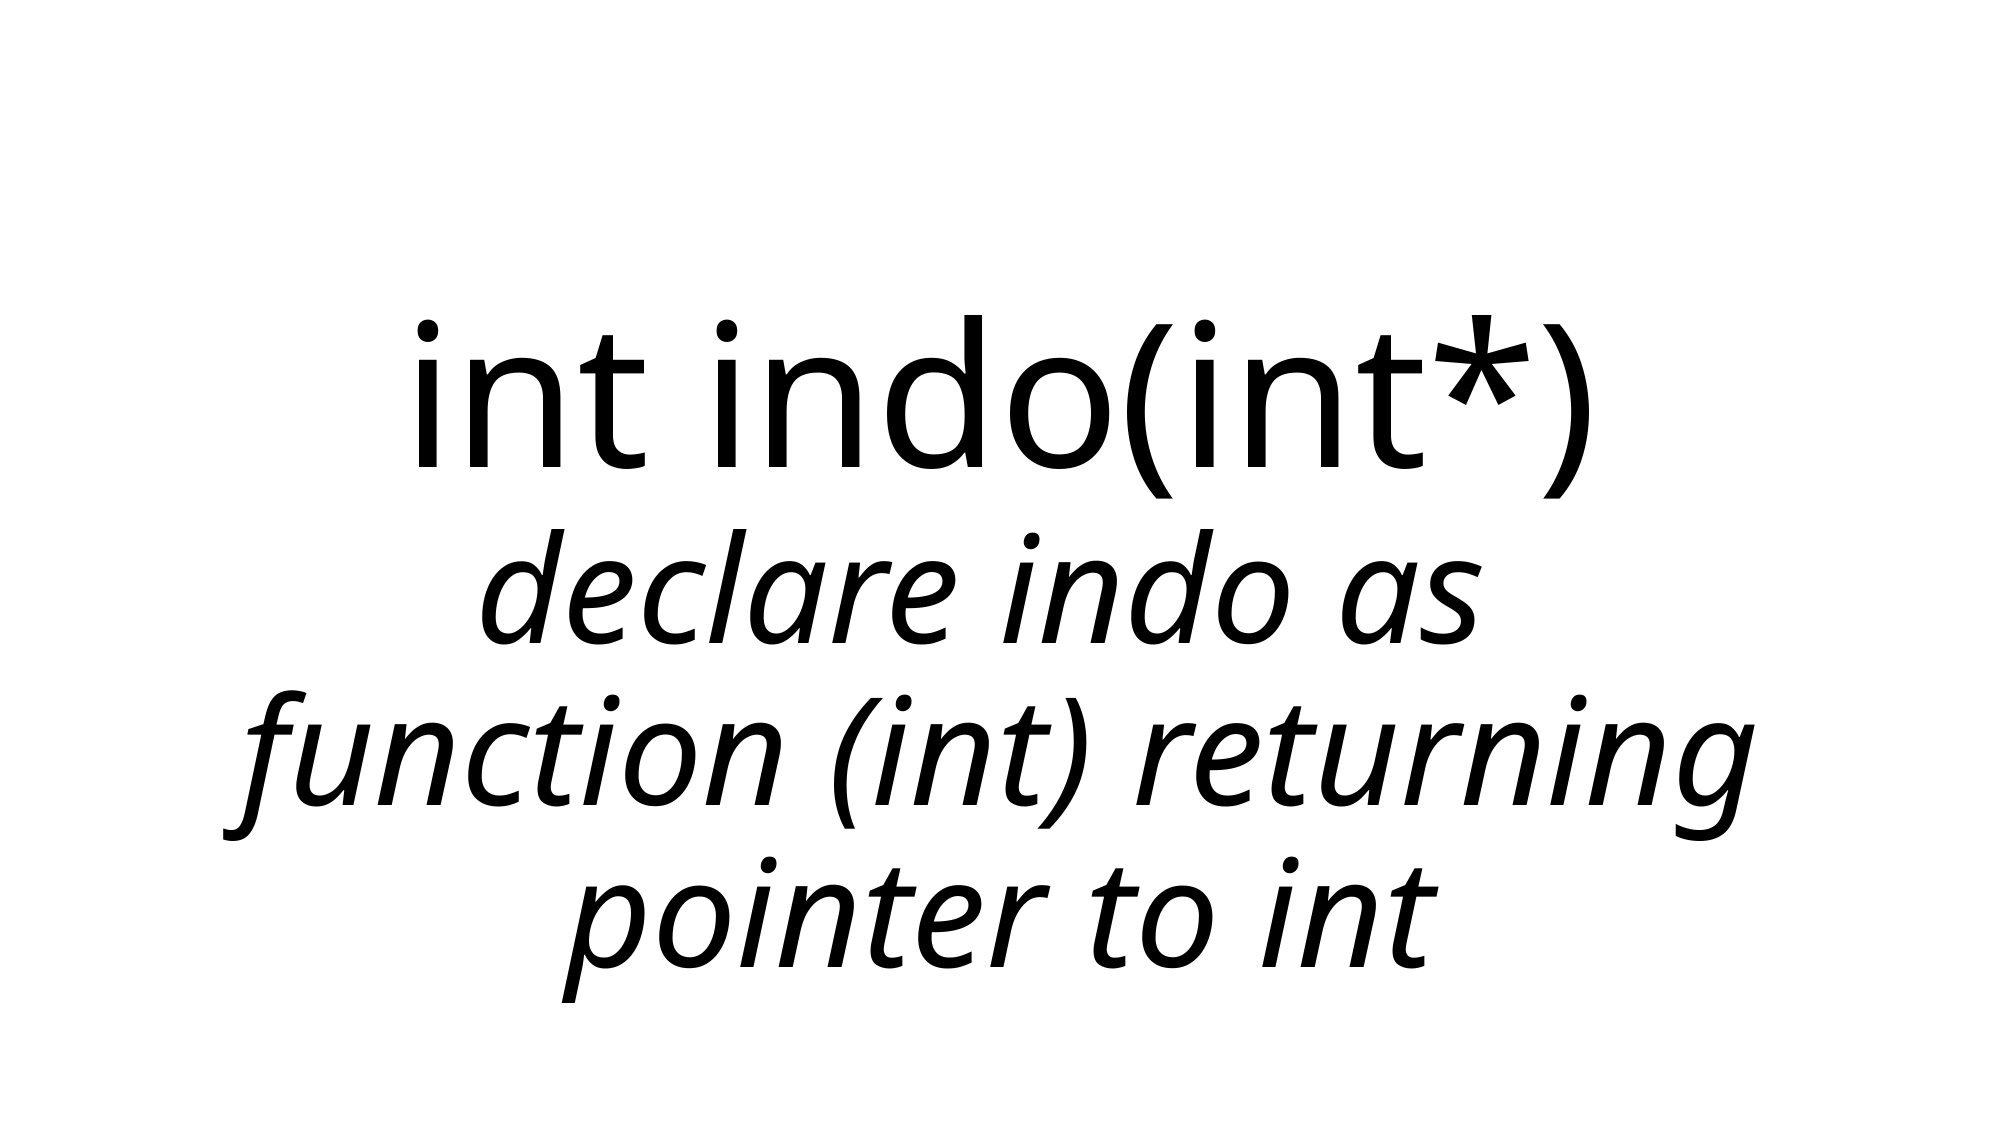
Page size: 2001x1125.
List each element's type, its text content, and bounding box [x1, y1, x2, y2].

title int indo(int*) [137, 294, 1863, 512]
text_box declare indo as function (int) returning pointer to int [137, 662, 1863, 1125]
